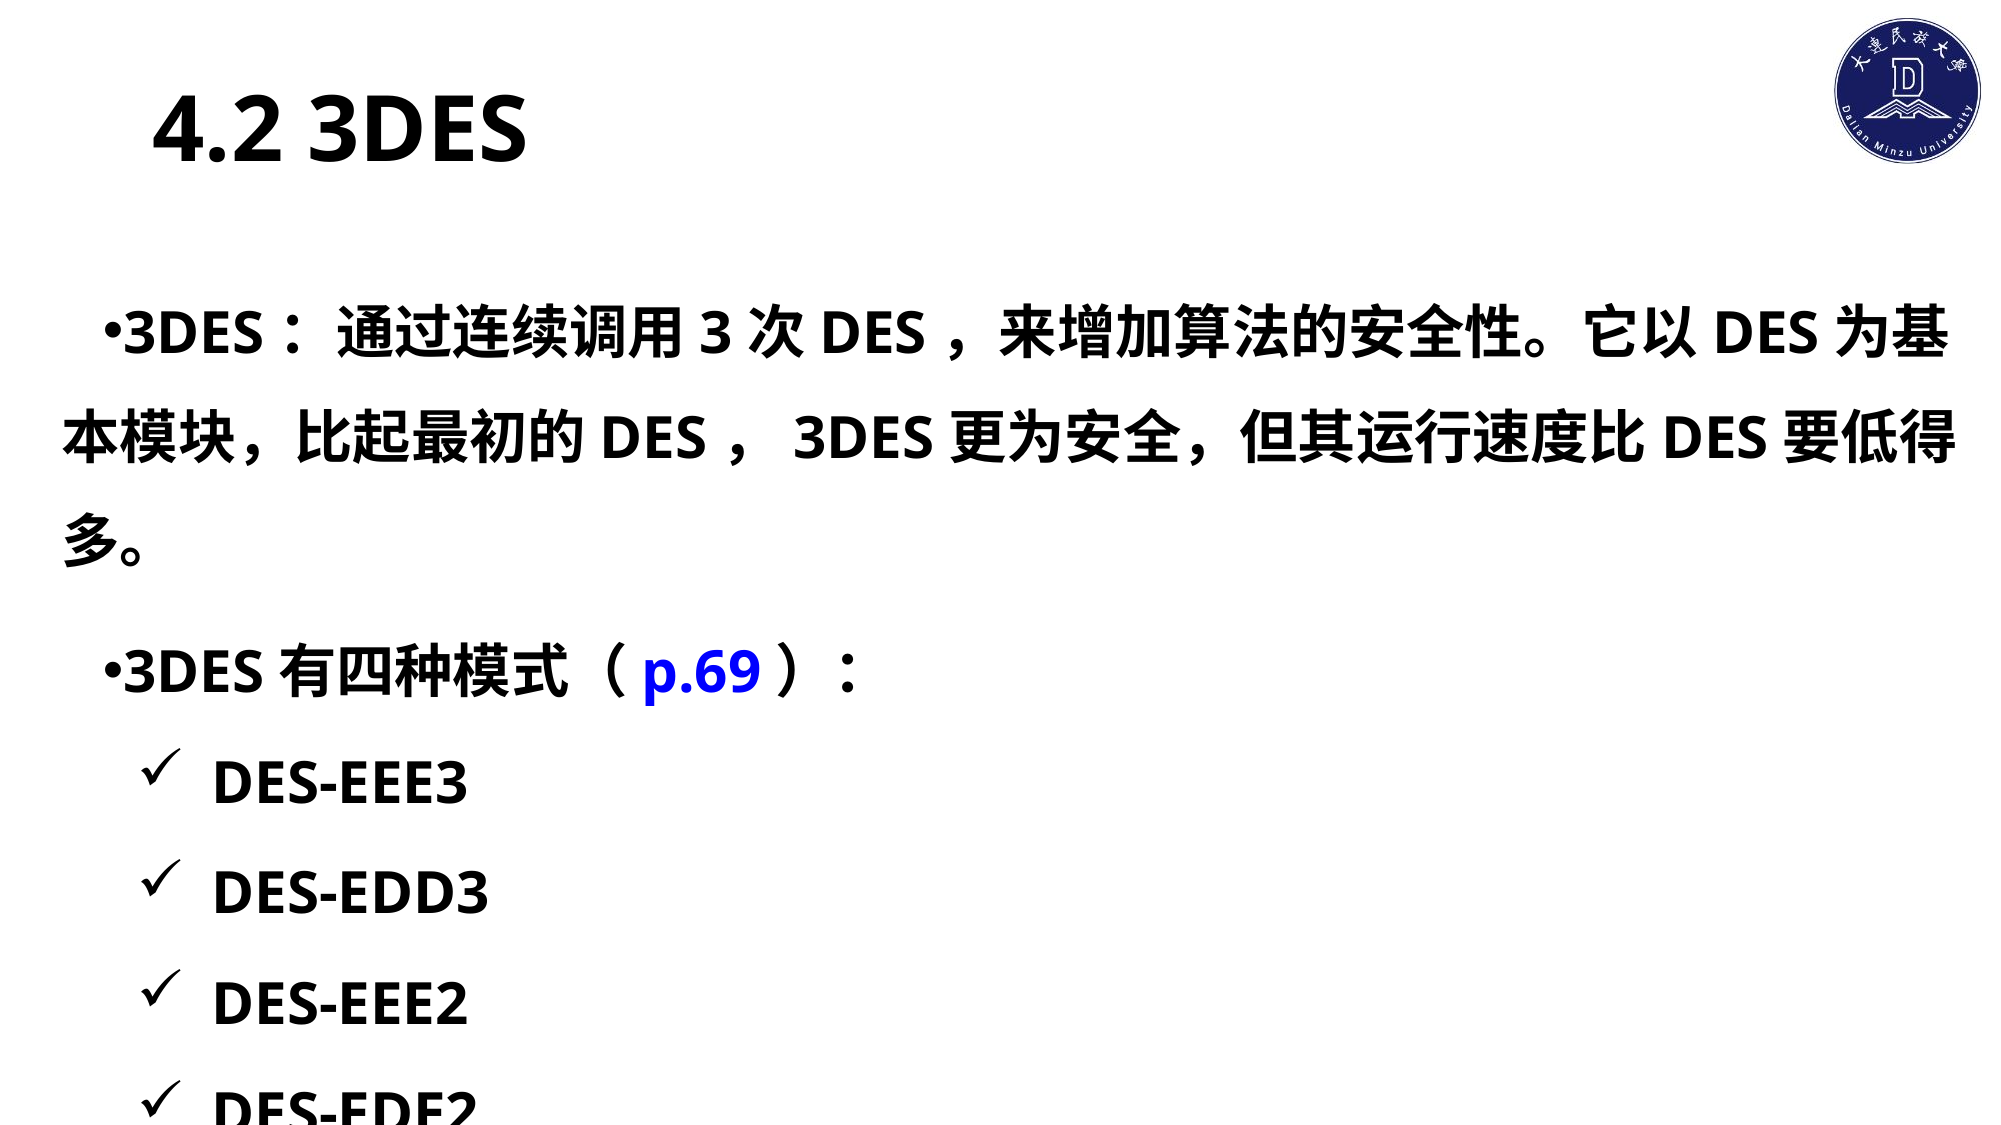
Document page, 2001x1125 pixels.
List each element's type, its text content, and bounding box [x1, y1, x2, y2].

picture [1833, 16, 1982, 164]
title 4.2 3DES [137, 58, 1763, 206]
text_box 3DES：通过连续调用3次DES，来增加算法的安全性。它以DES为基本模块，比起最初的DES，3DES更为安全，但其运行速度比DES要低得多。 3DES有四种模式（p.69）： DES-EEE3 DES-EDD3 DES-EEE2 DES-EDE2 [35, 252, 1988, 1125]
